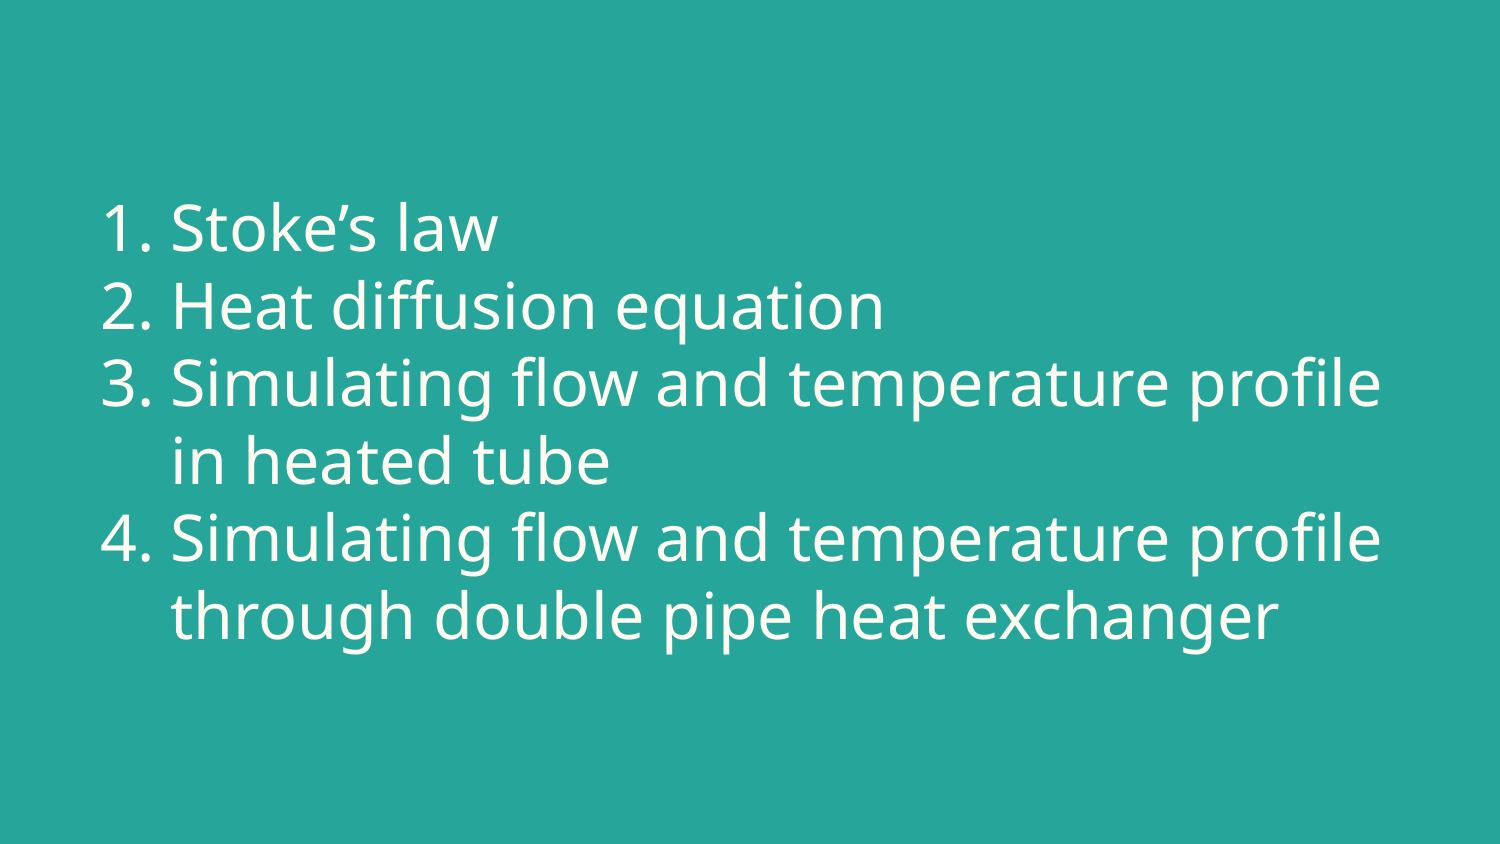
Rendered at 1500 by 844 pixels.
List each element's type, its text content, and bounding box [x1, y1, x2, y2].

title Stoke’s law Heat diffusion equation Simulating flow and temperature profile in heated tube Simulating flow and temperature profile through double pipe heat exchanger [80, 216, 1430, 758]
